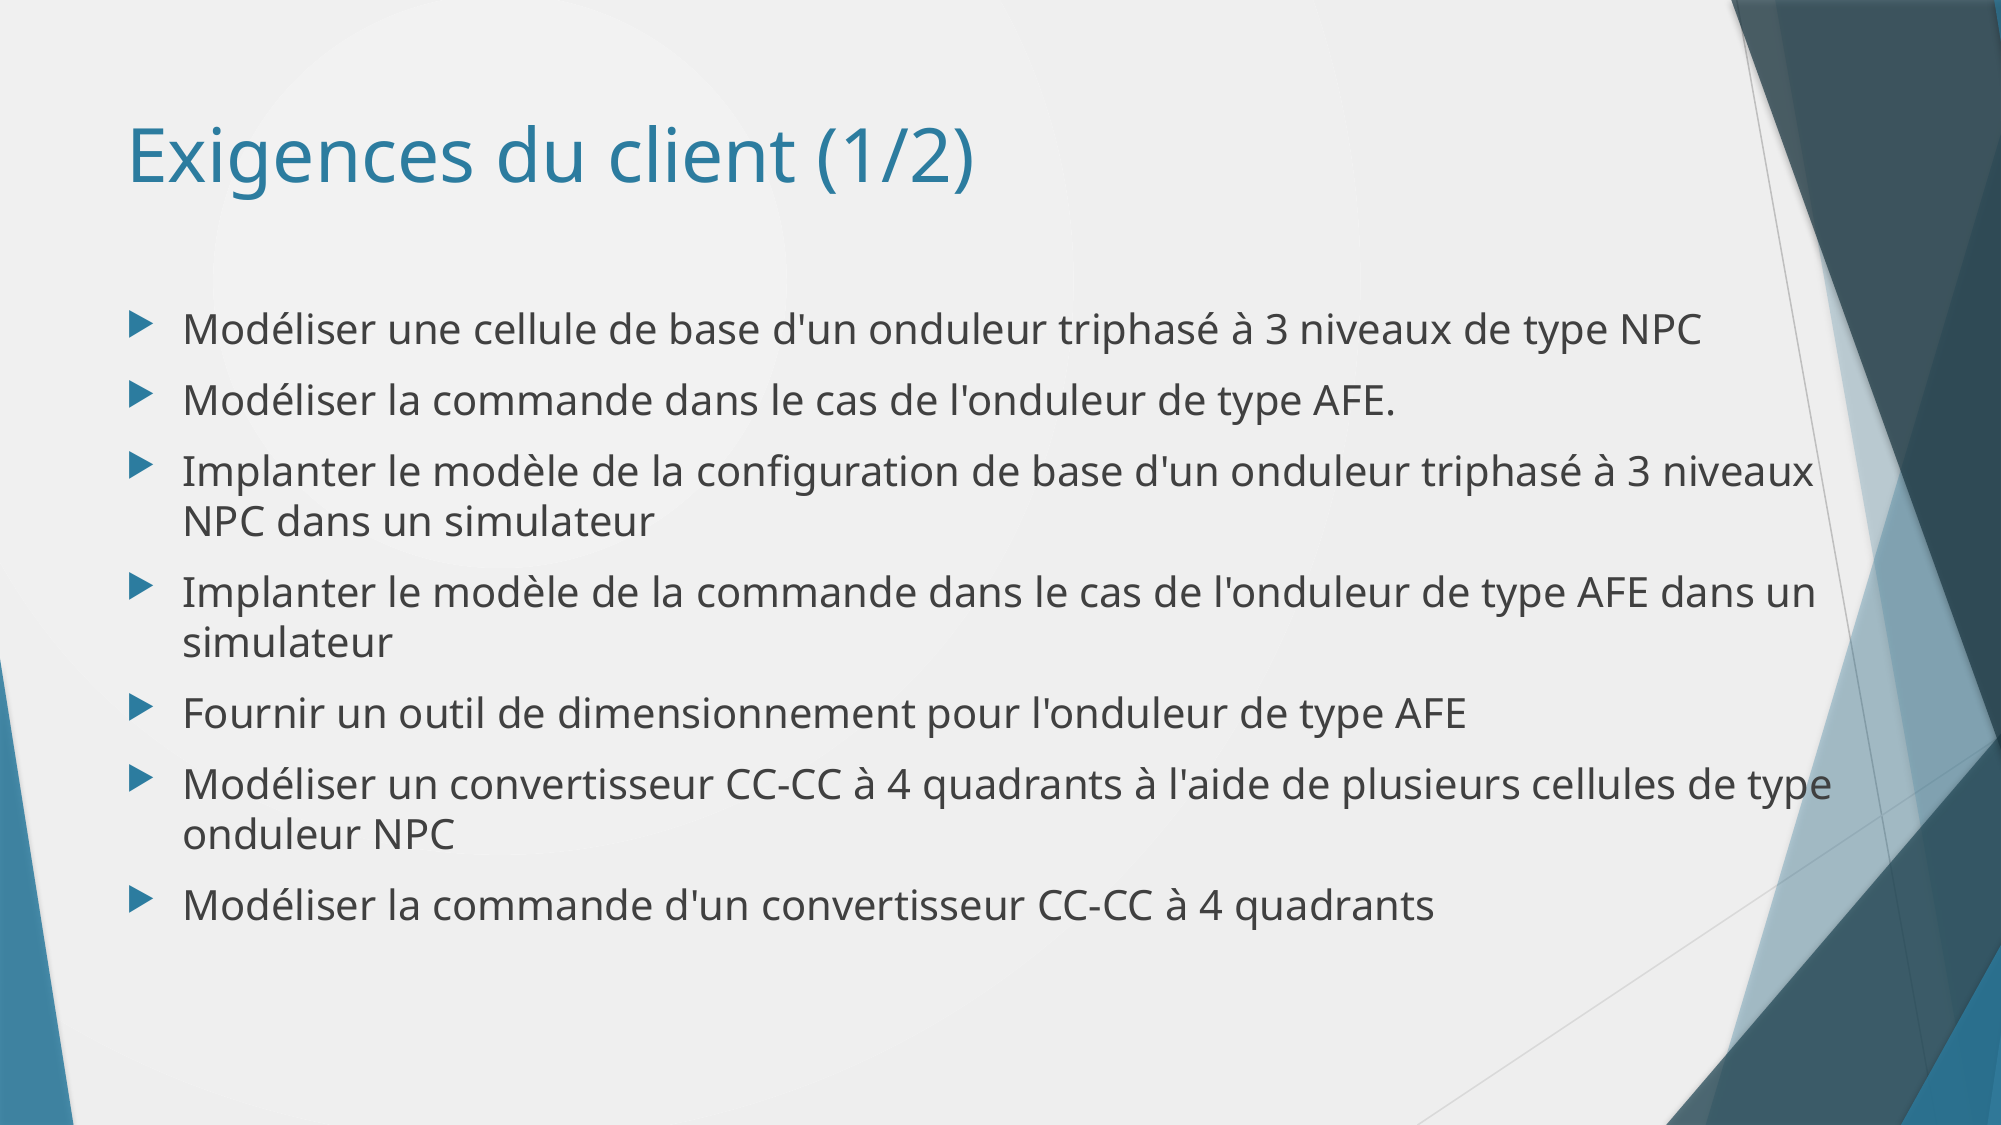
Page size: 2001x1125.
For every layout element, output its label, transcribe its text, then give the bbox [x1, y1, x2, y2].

list Modéliser une cellule de base d'un onduleur triphasé à 3 niveaux de type NPC Modéliser la commande dans le cas de l'onduleur de type AFE. Implanter le modèle de la configuration de base d'un onduleur triphasé à 3 niveaux NPC dans un simulateur Implanter le modèle de la commande dans le cas de l'onduleur de type AFE dans un simulateur Fournir un outil de dimensionnement pour l'onduleur de type AFE Modéliser un convertisseur CC-CC à 4 quadrants à l'aide de plusieurs cellules de type onduleur NPC Modéliser la commande d'un convertisseur CC-CC à 4 quadrants [111, 295, 1885, 1125]
title Exigences du client (1/2) [111, 99, 1522, 295]
